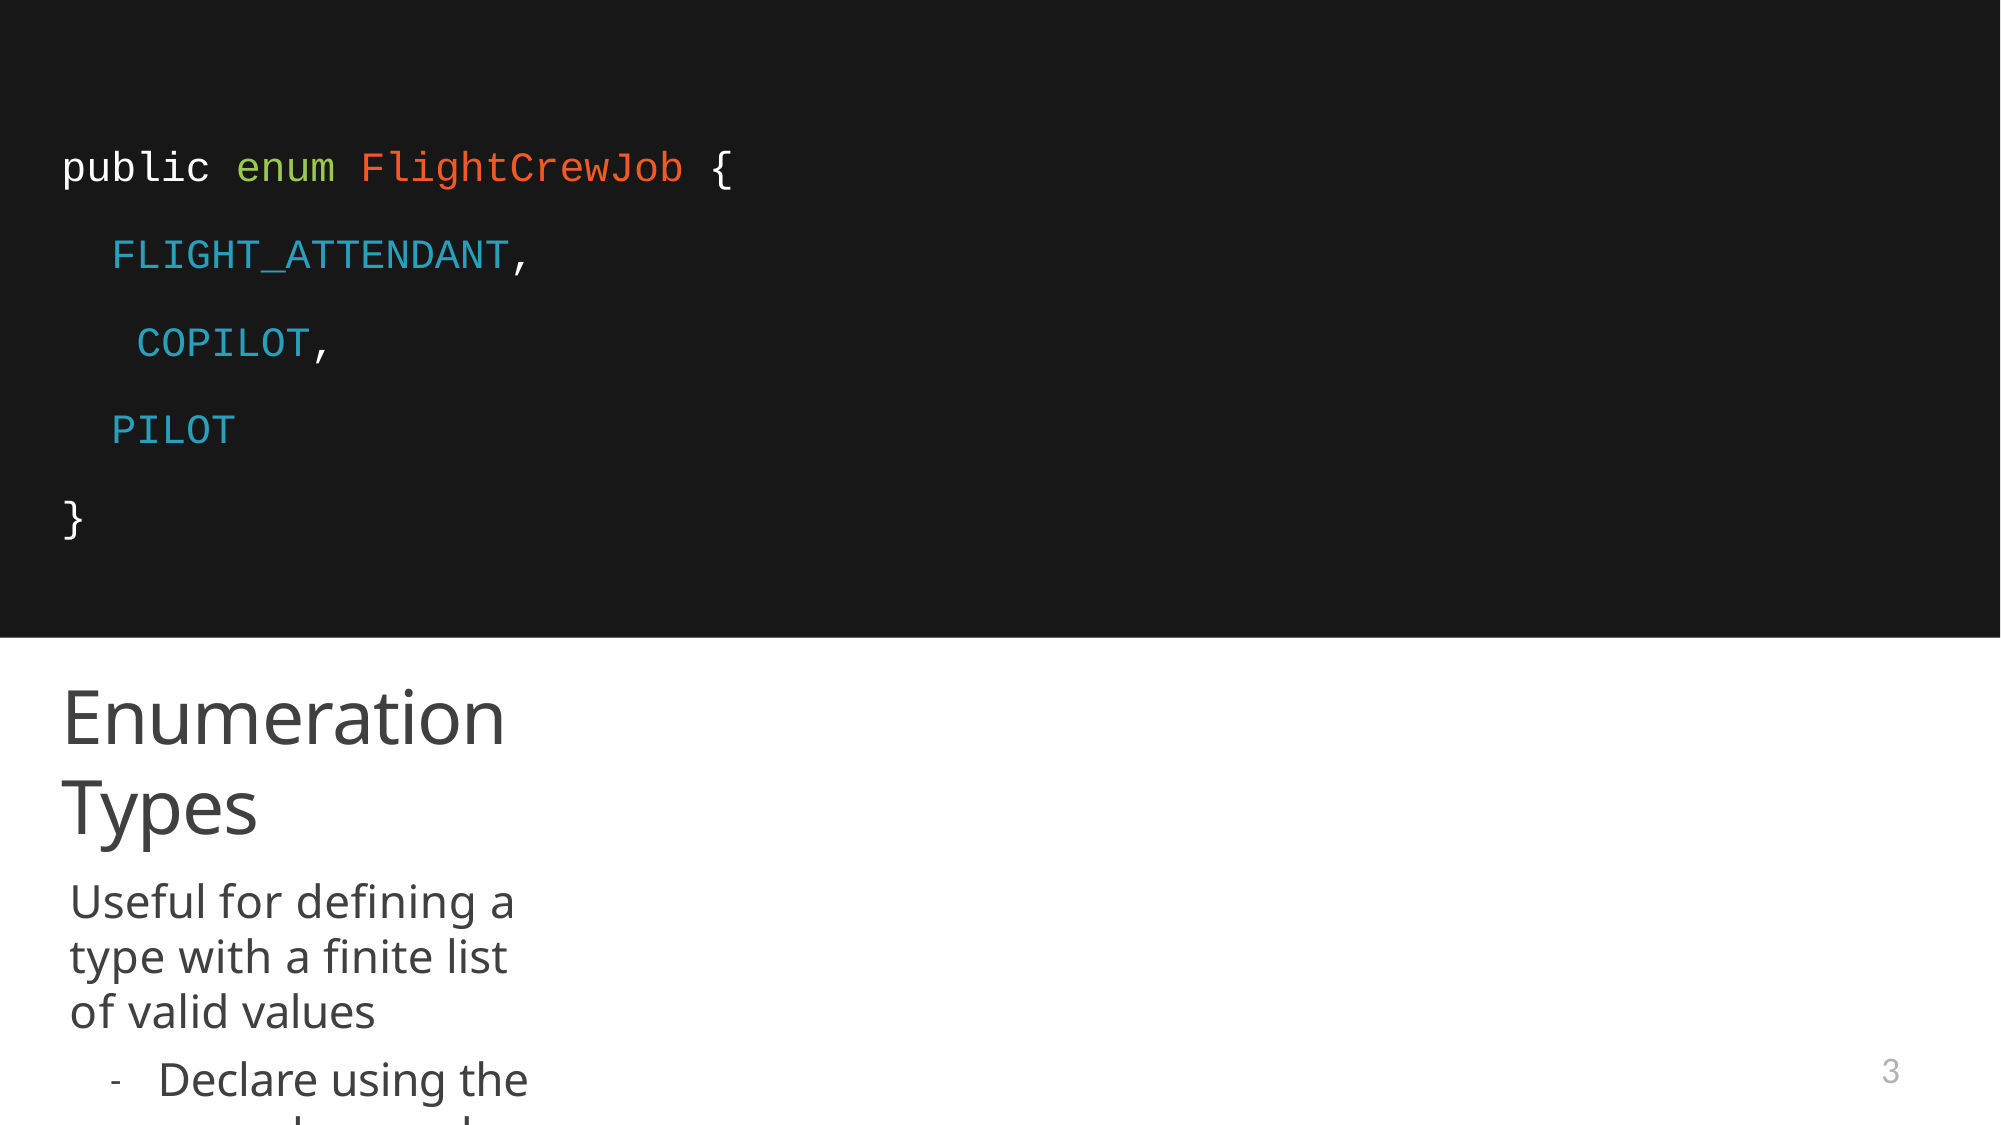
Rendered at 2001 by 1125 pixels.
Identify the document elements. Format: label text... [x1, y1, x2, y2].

slide_number 3 [1440, 1046, 1900, 1103]
text_box public enum FlightCrewJob { FLIGHT_ATTENDANT, COPILOT, PILOT } Enumeration Types Useful for defining a type with a finite list of valid values Declare using the enum keyword Provide comma-separated value list By convention value names are all upper case [59, 137, 1367, 1125]
